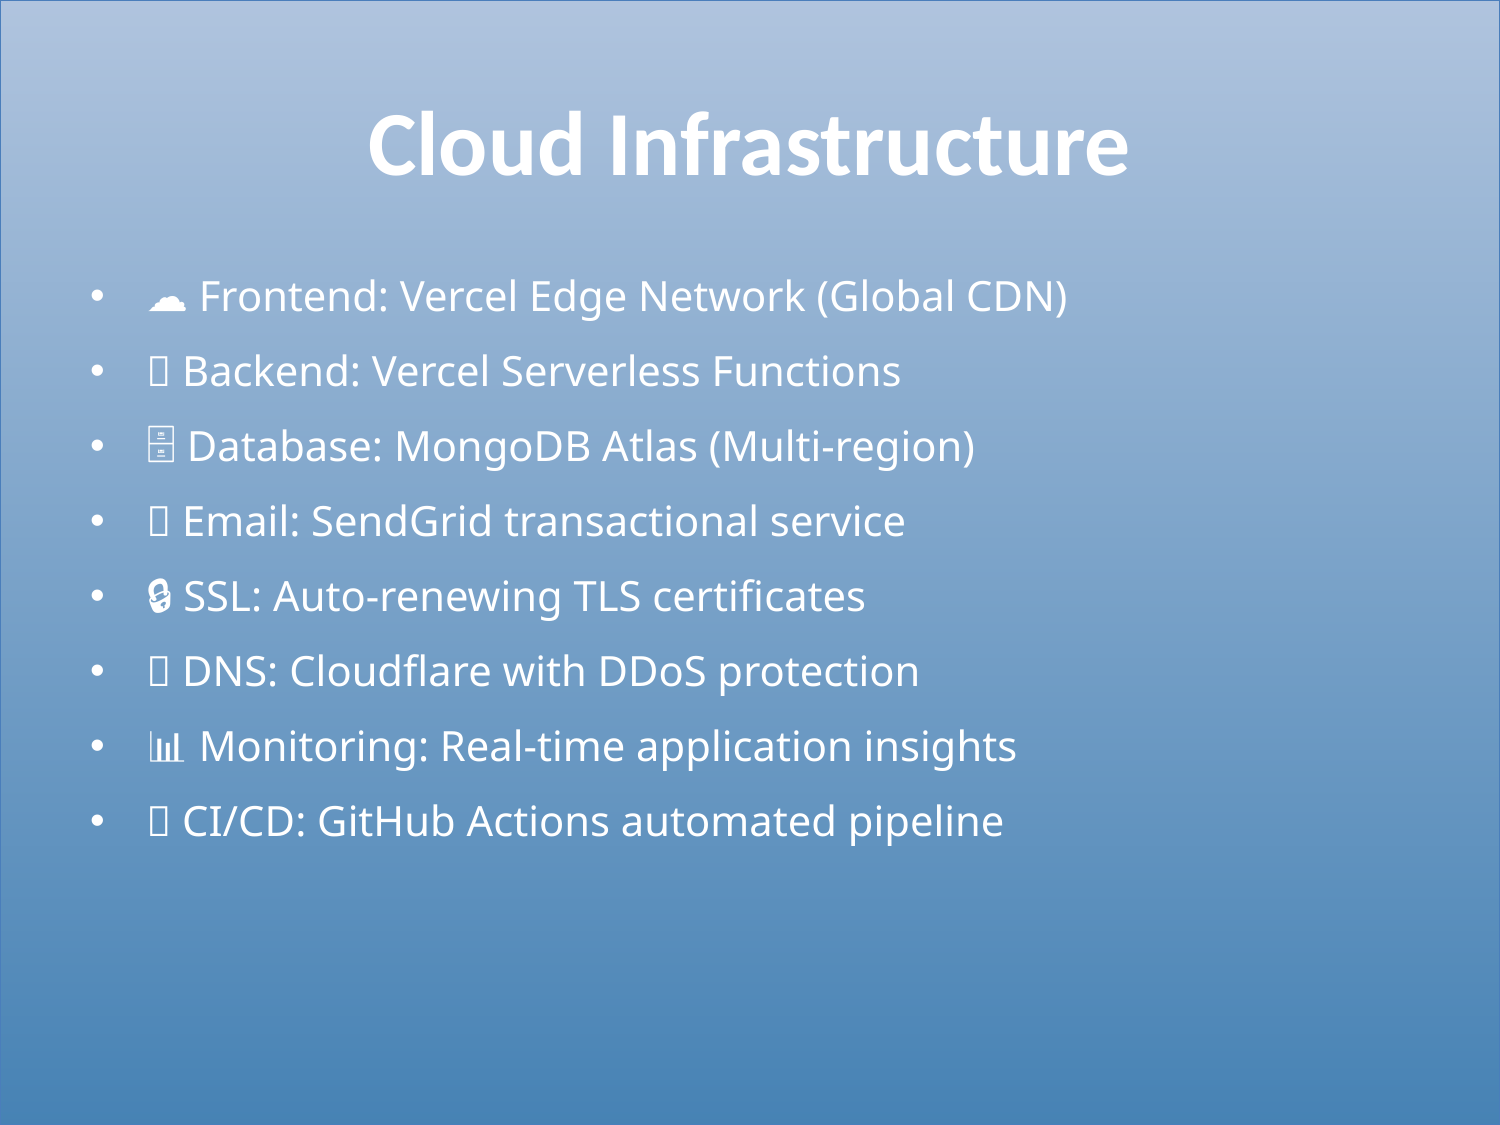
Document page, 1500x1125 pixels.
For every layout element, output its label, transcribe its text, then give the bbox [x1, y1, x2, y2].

list ☁️ Frontend: Vercel Edge Network (Global CDN) 🚀 Backend: Vercel Serverless Functions 🗄️ Database: MongoDB Atlas (Multi-region) 📧 Email: SendGrid transactional service 🔒 SSL: Auto-renewing TLS certificates 🌐 DNS: Cloudflare with DDoS protection 📊 Monitoring: Real-time application insights 🔄 CI/CD: GitHub Actions automated pipeline [75, 262, 1425, 1005]
text_box [0, 0, 1500, 1125]
title Cloud Infrastructure [75, 45, 1425, 233]
